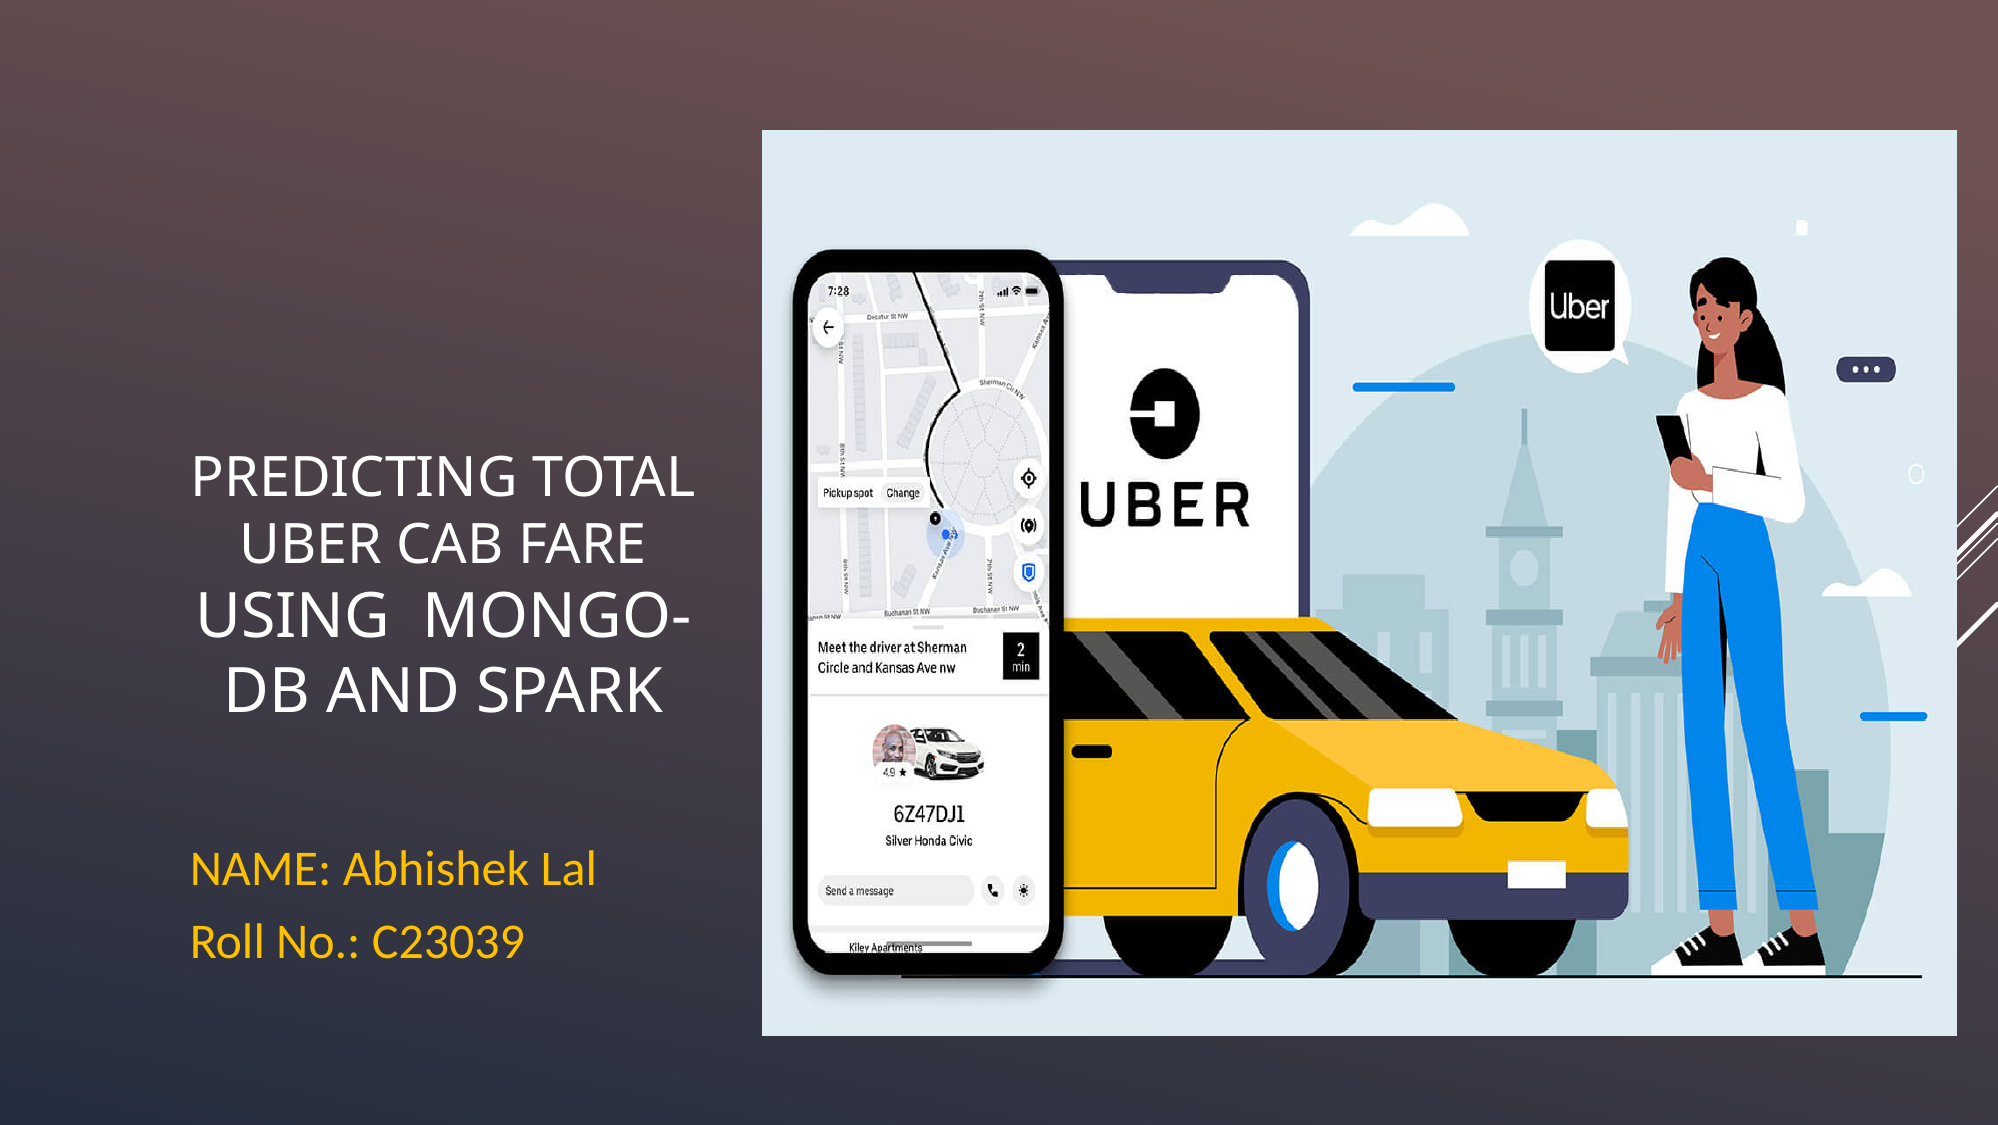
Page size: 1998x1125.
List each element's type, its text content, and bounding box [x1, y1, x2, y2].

list NAME: Abhishek Lal Roll No.: C23039 [174, 762, 713, 988]
title Predicting Total Uber Cab Fare Using Mongo-dB and Spark [174, 425, 713, 741]
picture [762, 130, 1957, 1036]
